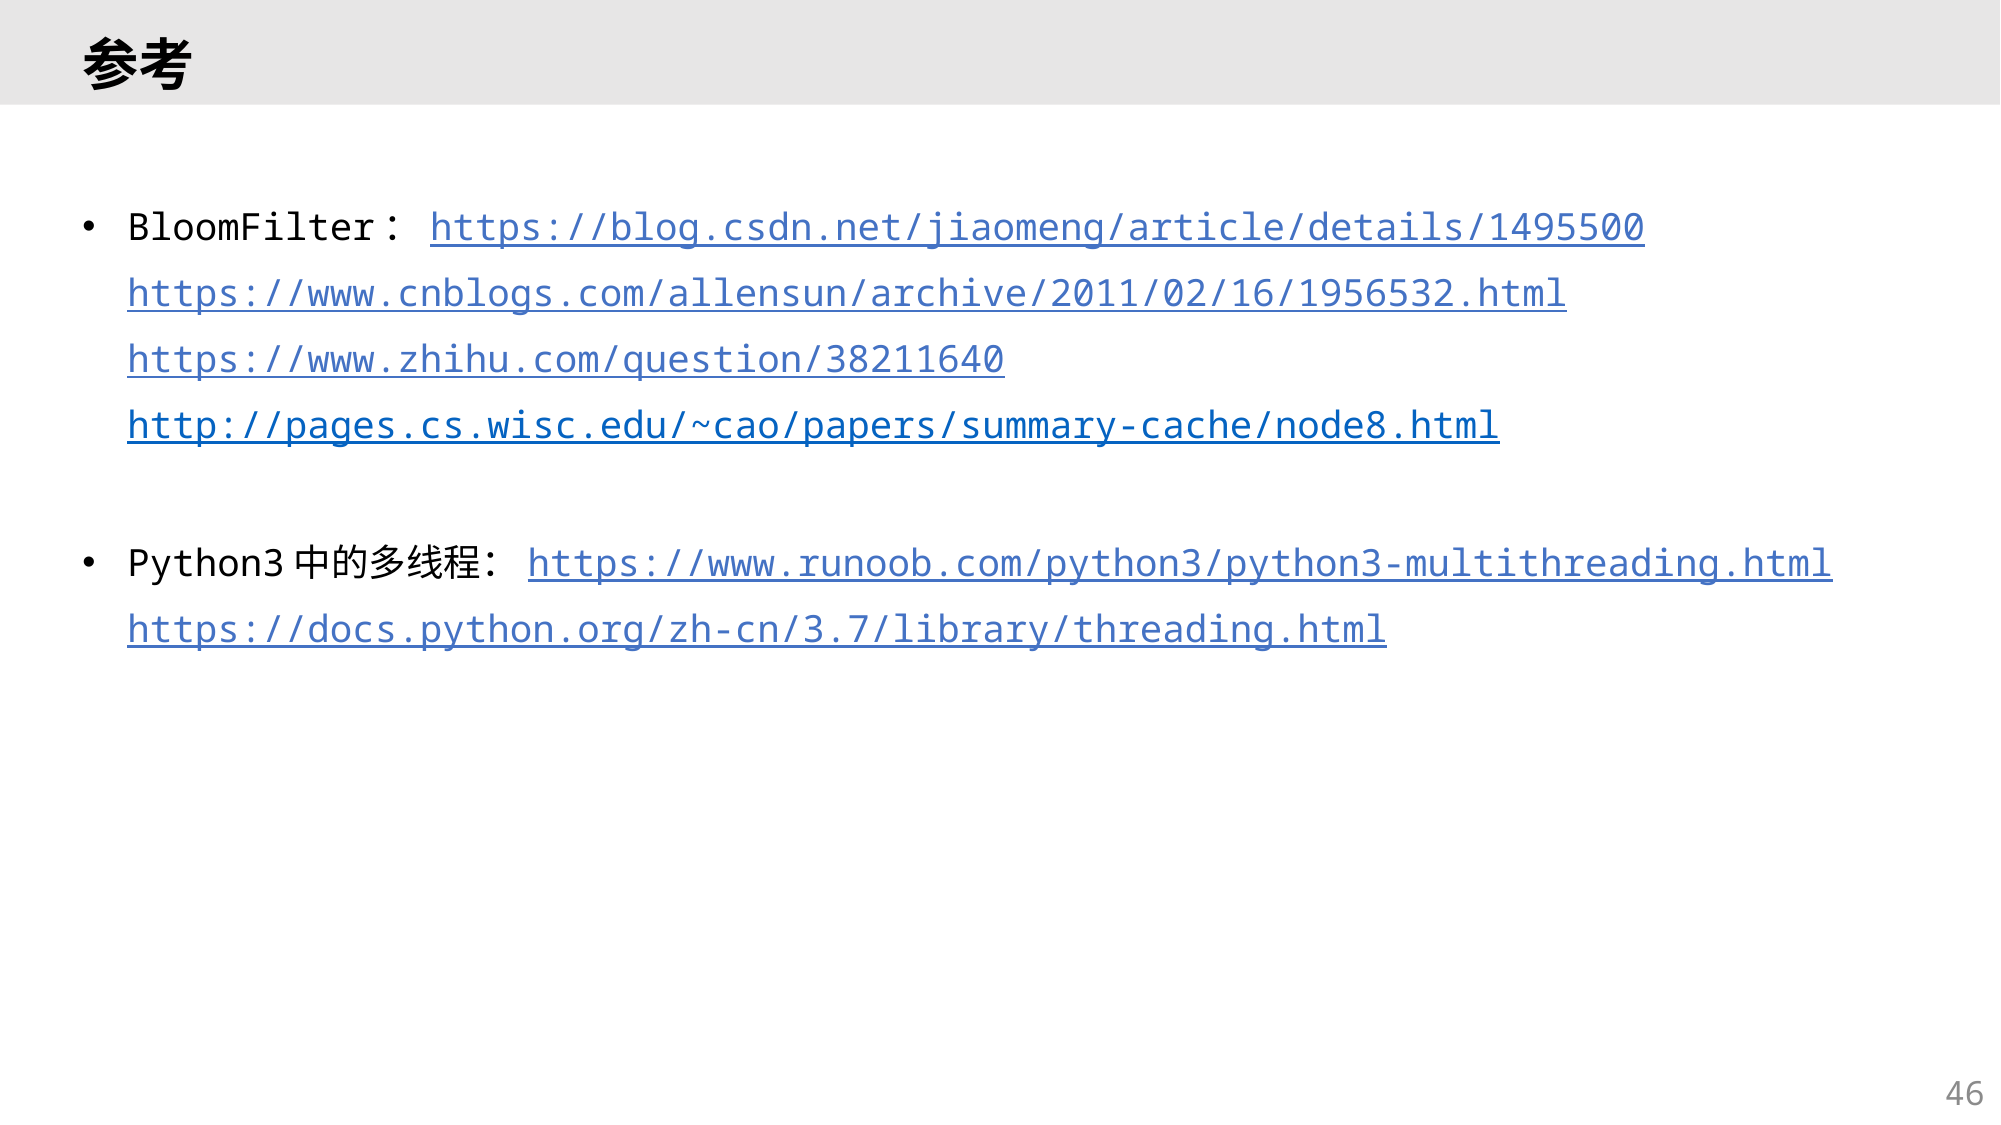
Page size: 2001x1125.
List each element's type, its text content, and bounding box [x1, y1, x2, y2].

slide_number 46 [1550, 1065, 2000, 1125]
list BloomFilter：https://blog.csdn.net/jiaomeng/article/details/1495500 https://www.cnblogs.com/allensun/archive/2011/02/16/1956532.html https://www.zhihu.com/question/38211640 http://pages.cs.wisc.edu/~cao/papers/summary-cache/node8.html Python3中的多线程：https://www.runoob.com/python3/python3-multithreading.html https://docs.python.org/zh-cn/3.7/library/threading.html [67, 125, 1945, 1103]
title 参考 [67, 16, 1945, 119]
